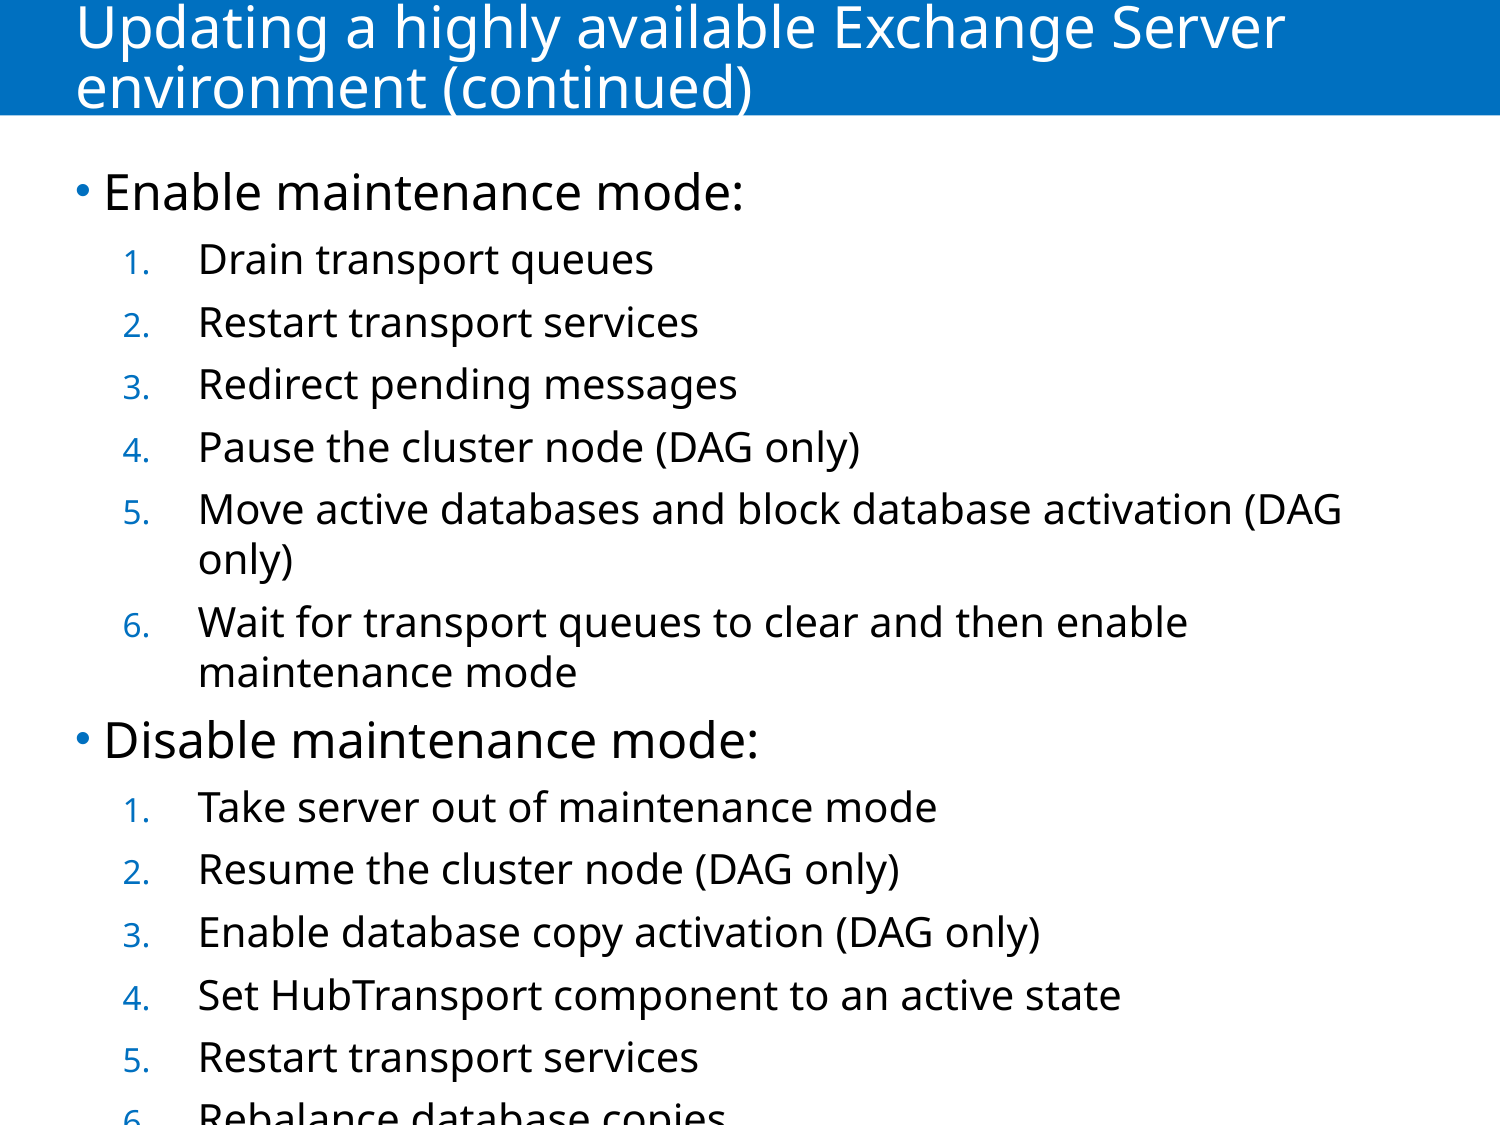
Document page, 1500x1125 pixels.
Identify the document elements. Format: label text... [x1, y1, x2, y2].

title Updating a highly available Exchange Server environment (continued) [75, 0, 1351, 122]
text_box Enable maintenance mode: Drain transport queues Restart transport services Redirect pending messages Pause the cluster node (DAG only) Move active databases and block database activation (DAG only) Wait for transport queues to clear and then enable maintenance mode Disable maintenance mode: Take server out of maintenance mode Resume the cluster node (DAG only) Enable database copy activation (DAG only) Set HubTransport component to an active state Restart transport services Rebalance database copies [75, 160, 1408, 1083]
